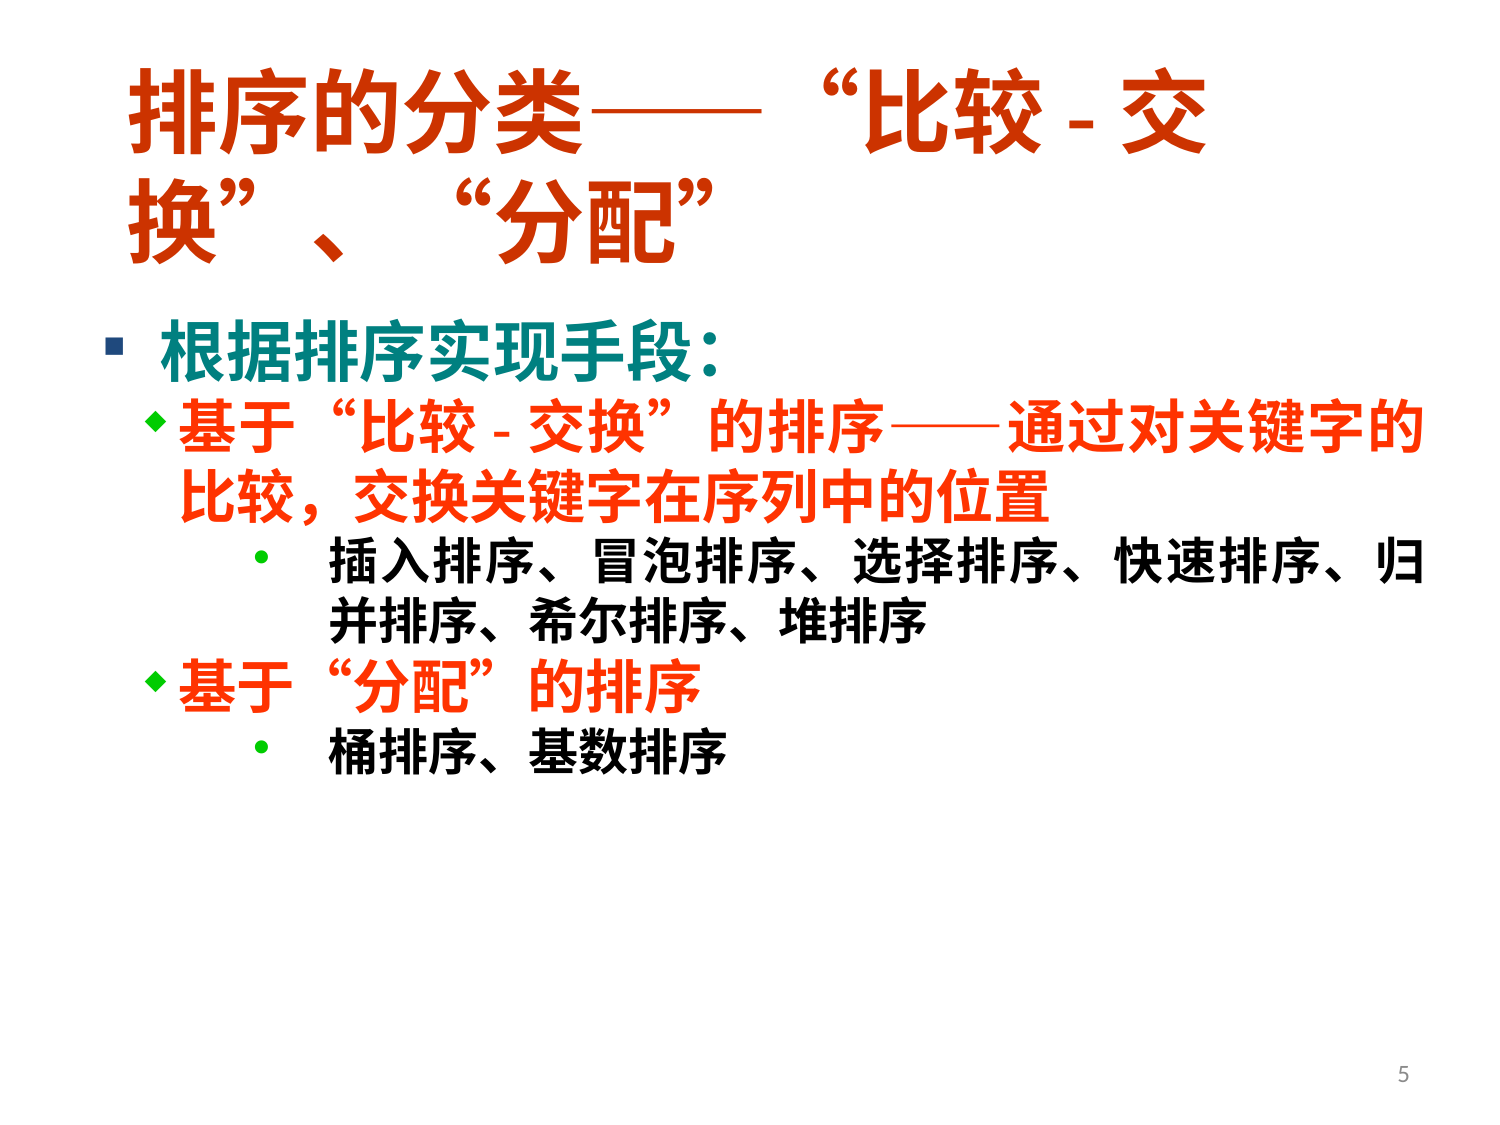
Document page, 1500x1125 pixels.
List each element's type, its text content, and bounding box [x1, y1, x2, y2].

text_box 根据排序实现手段： 基于“比较-交换”的排序——通过对关键字的比较，交换关键字在序列中的位置 插入排序、冒泡排序、选择排序、快速排序、归并排序、希尔排序、堆排序 基于“分配”的排序 桶排序、基数排序 [88, 302, 1442, 870]
text_box 排序的分类——“比较-交换”、“分配” [112, 89, 1388, 240]
slide_number 5 [1074, 1042, 1425, 1103]
